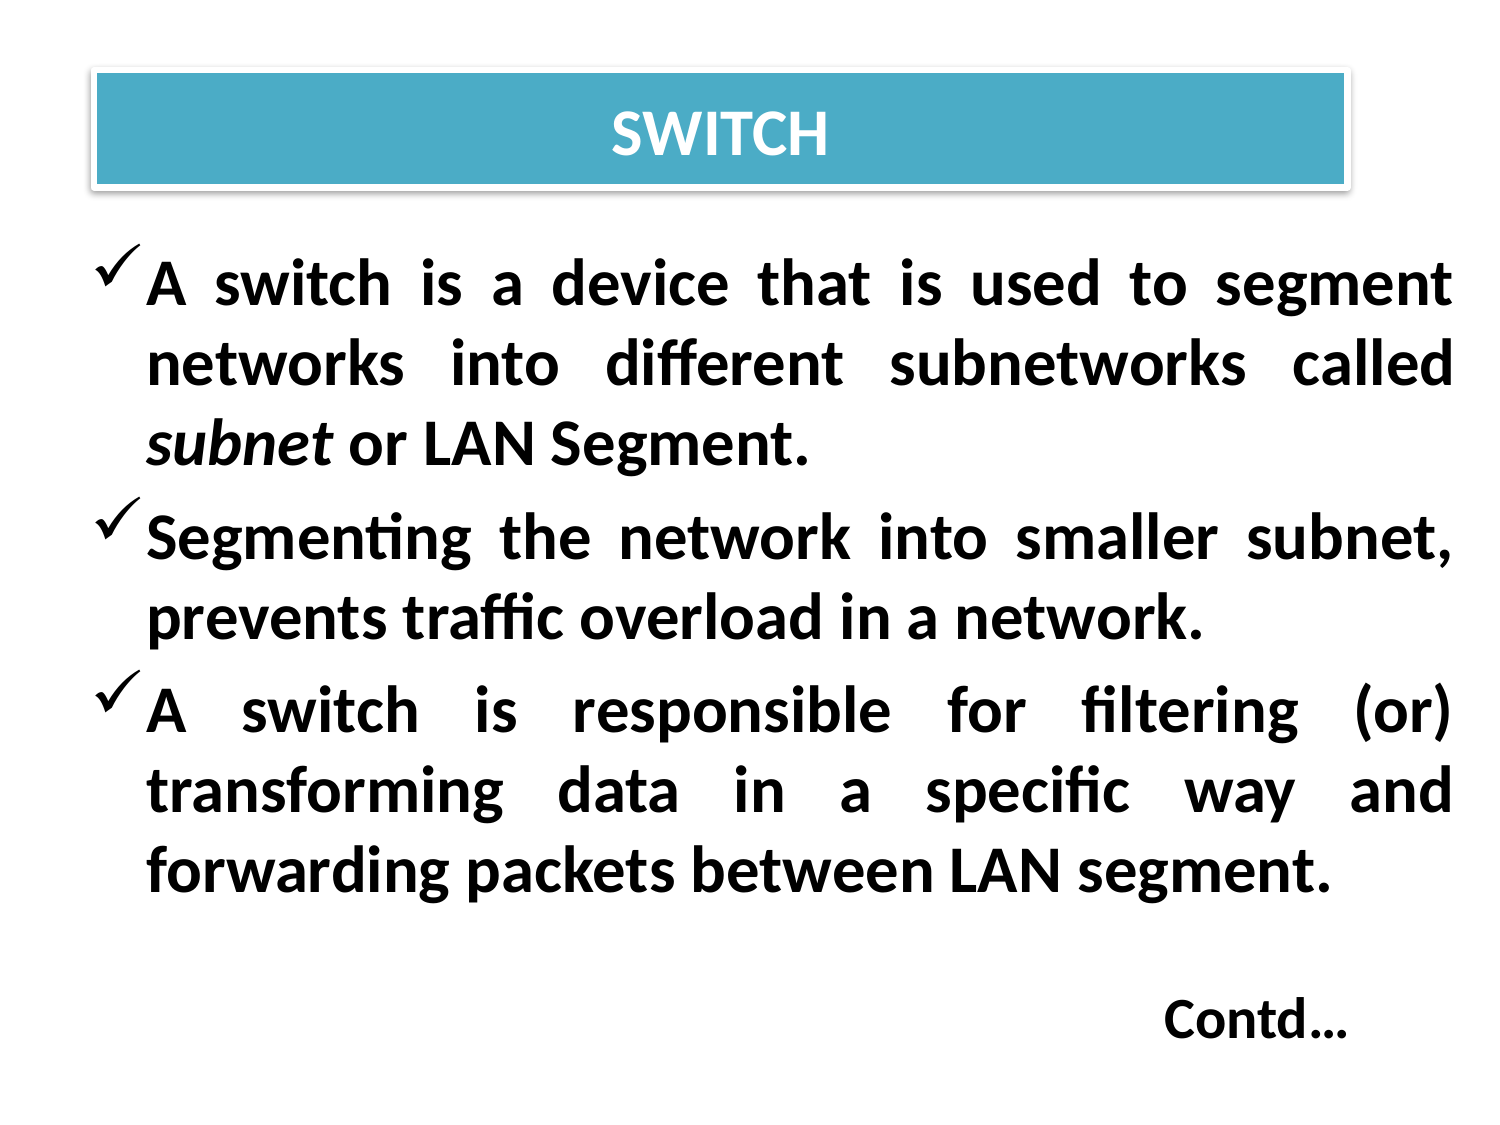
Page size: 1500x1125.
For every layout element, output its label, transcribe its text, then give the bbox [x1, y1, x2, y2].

text_box Contd… [1149, 972, 1365, 1058]
text_box SWITCH [91, 67, 1351, 191]
list A switch is a device that is used to segment networks into different subnetworks called subnet or LAN Segment. Segmenting the network into smaller subnet, prevents traffic overload in a network. A switch is responsible for filtering (or) transforming data in a specific way and forwarding packets between LAN segment. [75, 231, 1471, 988]
